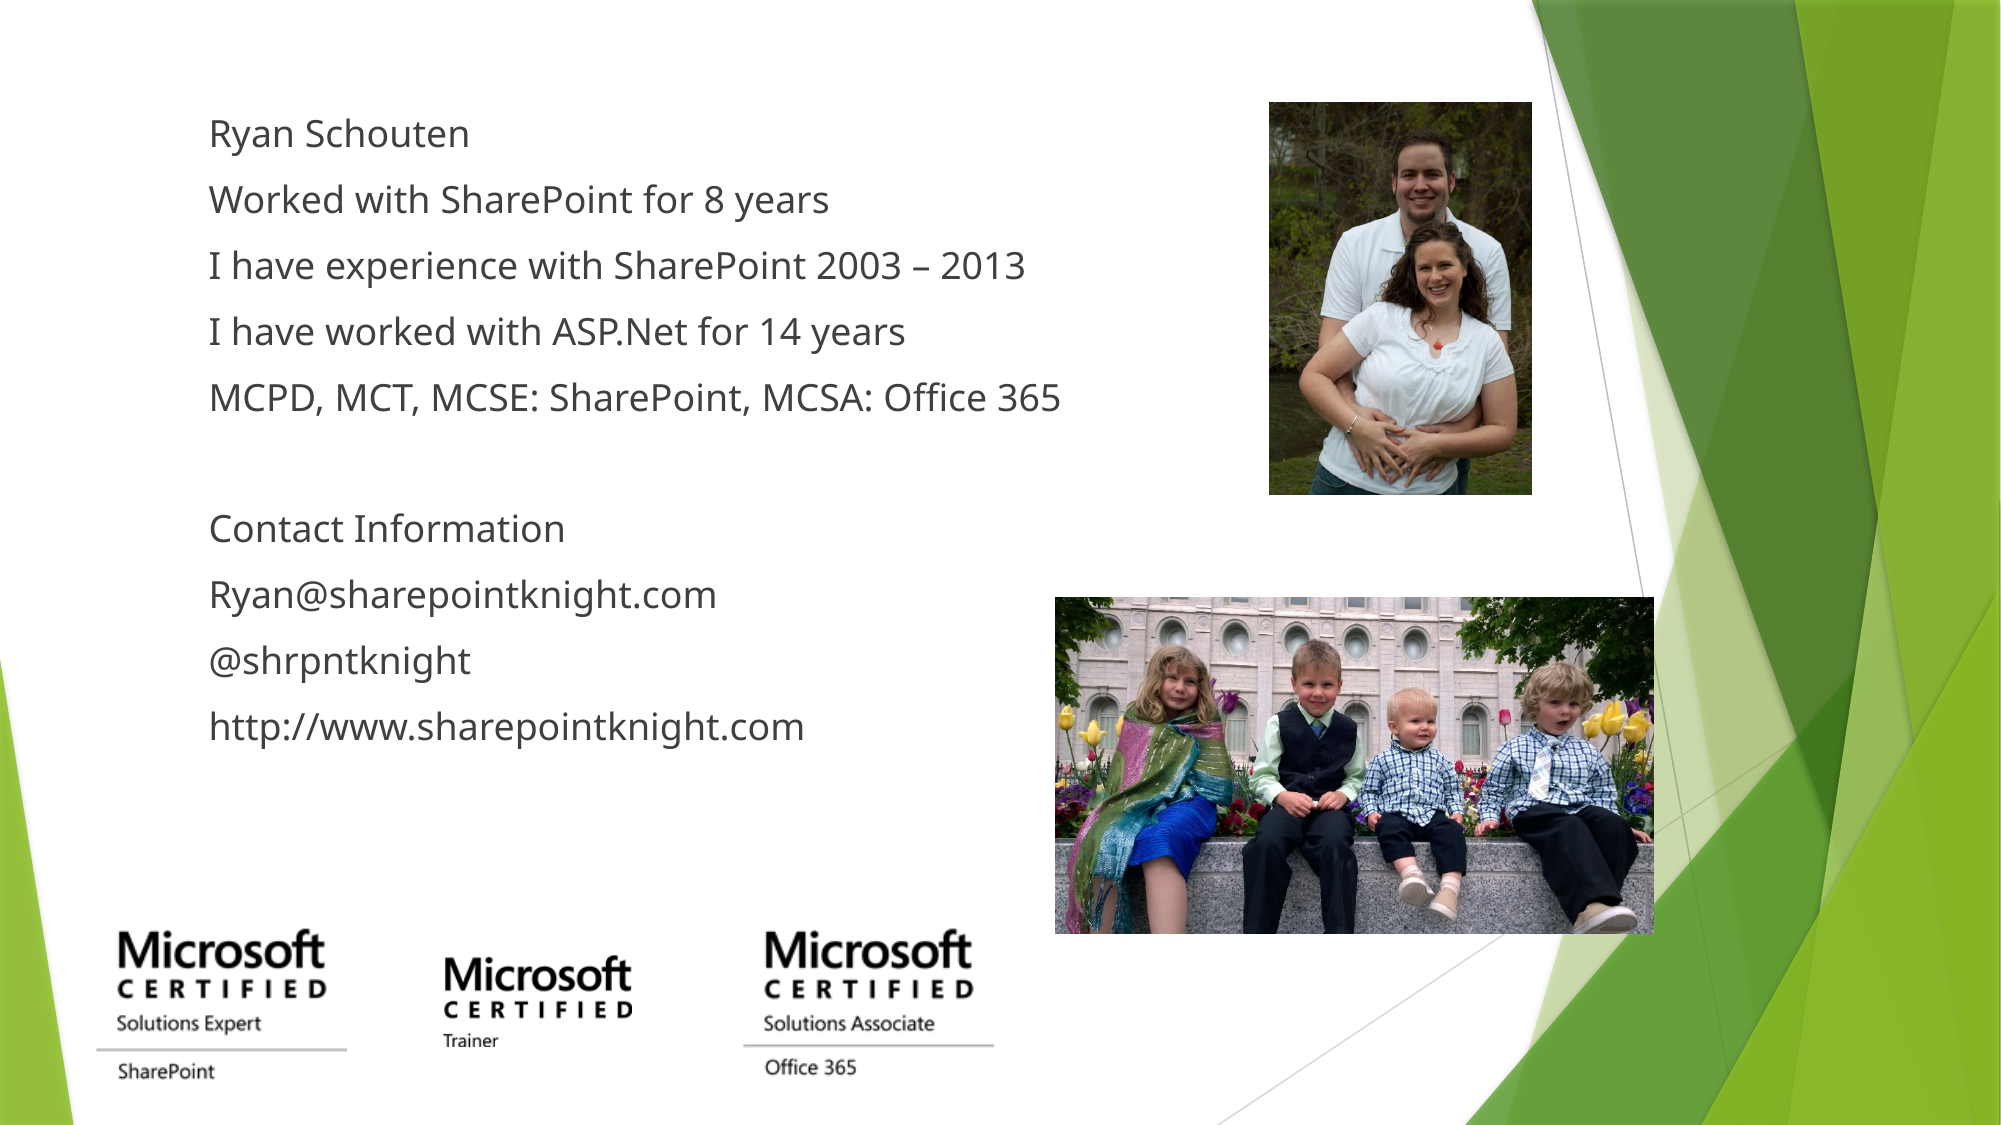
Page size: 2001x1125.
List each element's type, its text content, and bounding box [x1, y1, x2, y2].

picture [443, 954, 632, 1048]
picture [1268, 101, 1532, 495]
picture [96, 906, 348, 1099]
list Ryan Schouten Worked with SharePoint for 8 years I have experience with SharePoint 2003 – 2013 I have worked with ASP.Net for 14 years MCPD, MCT, MCSE: SharePoint, MCSA: Office 365 Contact Information Ryan@sharepointknight.com @shrpntknight http://www.sharepointknight.com [193, 102, 1929, 1018]
picture [742, 906, 994, 1096]
picture [1055, 596, 1654, 934]
